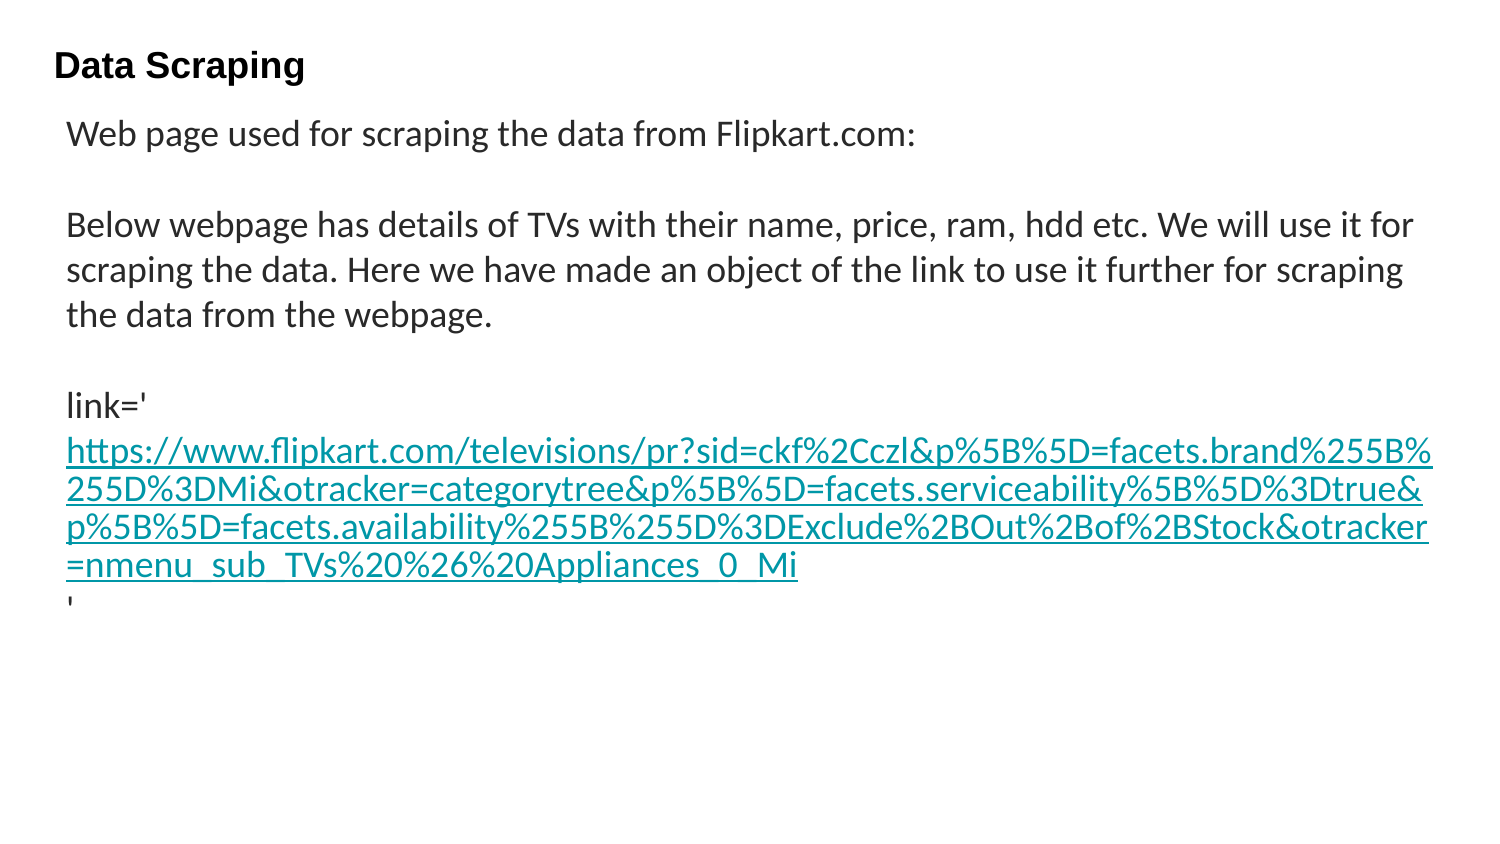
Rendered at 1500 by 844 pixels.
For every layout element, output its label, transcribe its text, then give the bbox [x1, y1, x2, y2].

list Web page used for scraping the data from Flipkart.com: Below webpage has details of TVs with their name, price, ram, hdd etc. We will use it for scraping the data. Here we have made an object of the link to use it further for scraping the data from the webpage. link='https://www.flipkart.com/televisions/pr?sid=ckf%2Cczl&p%5B%5D=facets.brand%255B%255D%3DMi&otracker=categorytree&p%5B%5D=facets.serviceability%5B%5D%3Dtrue&p%5B%5D=facets.availability%255B%255D%3DExclude%2BOut%2Bof%2BStock&otracker=nmenu_sub_TVs%20%26%20Appliances_0_Mi' [51, 93, 1449, 777]
text_box Data Scraping [38, 25, 1243, 101]
